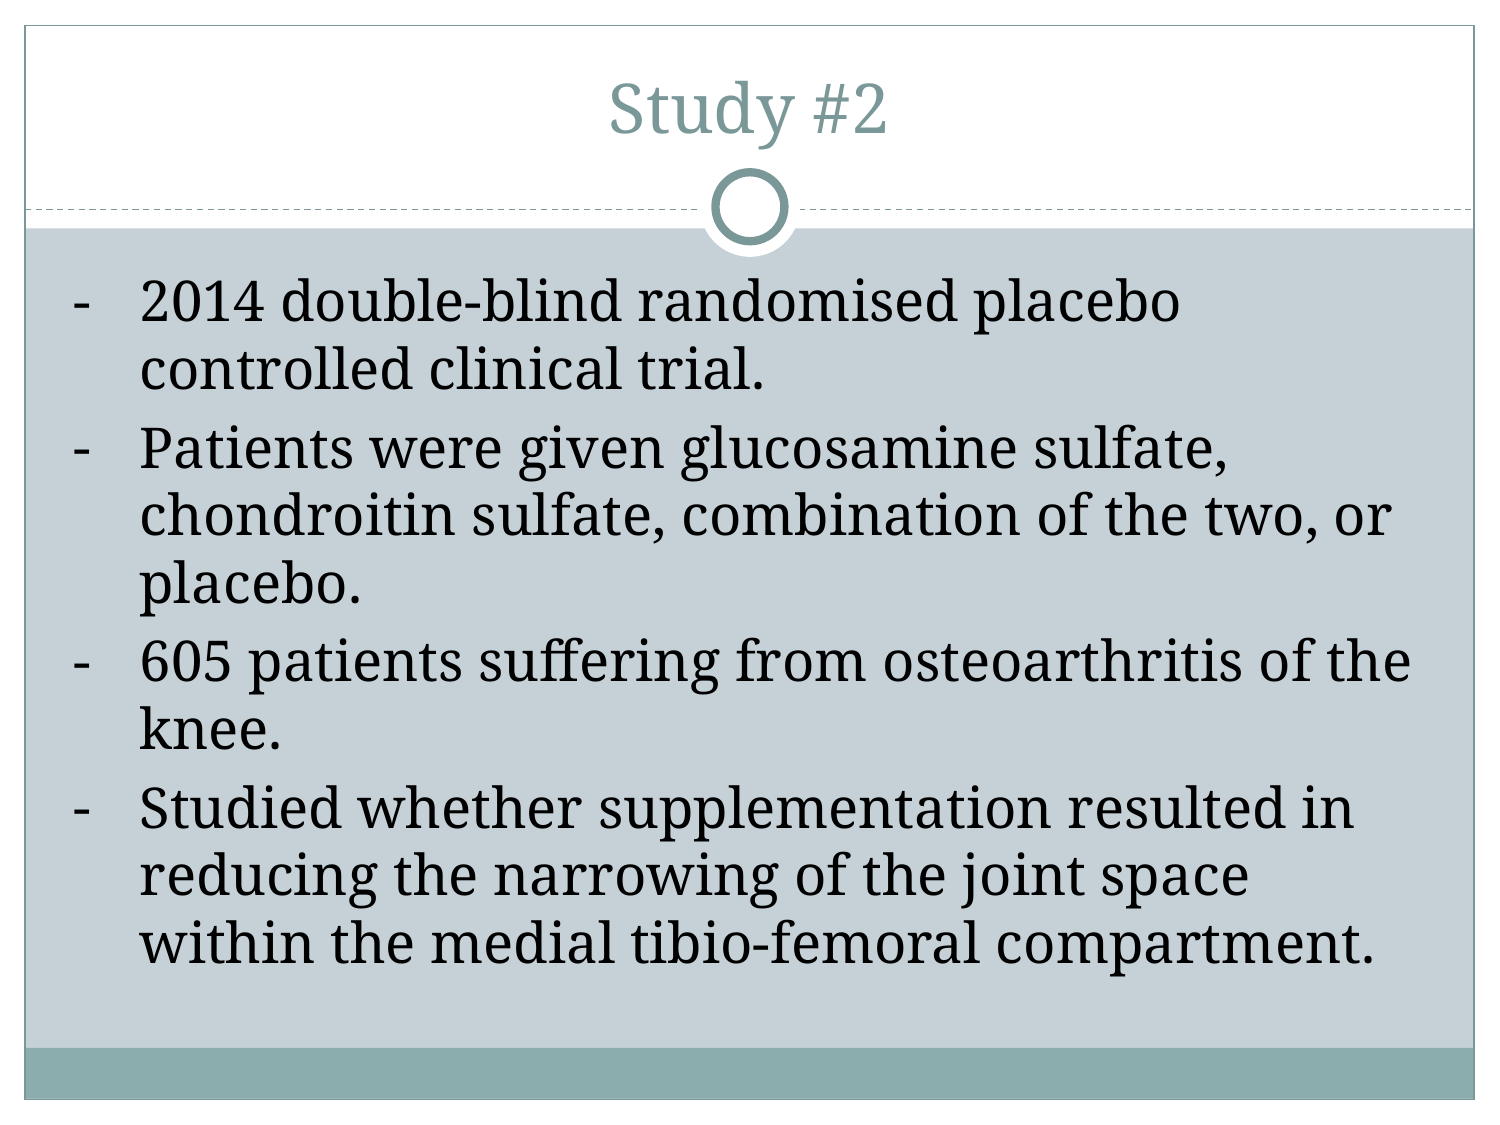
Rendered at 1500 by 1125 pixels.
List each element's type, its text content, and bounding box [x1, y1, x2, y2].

title Study #2 [49, 37, 1450, 162]
list 2014 double-blind randomised placebo controlled clinical trial. Patients were given glucosamine sulfate, chondroitin sulfate, combination of the two, or placebo. 605 patients suffering from osteoarthritis of the knee. Studied whether supplementation resulted in reducing the narrowing of the joint space within the medial tibio-femoral compartment. [49, 250, 1445, 1001]
